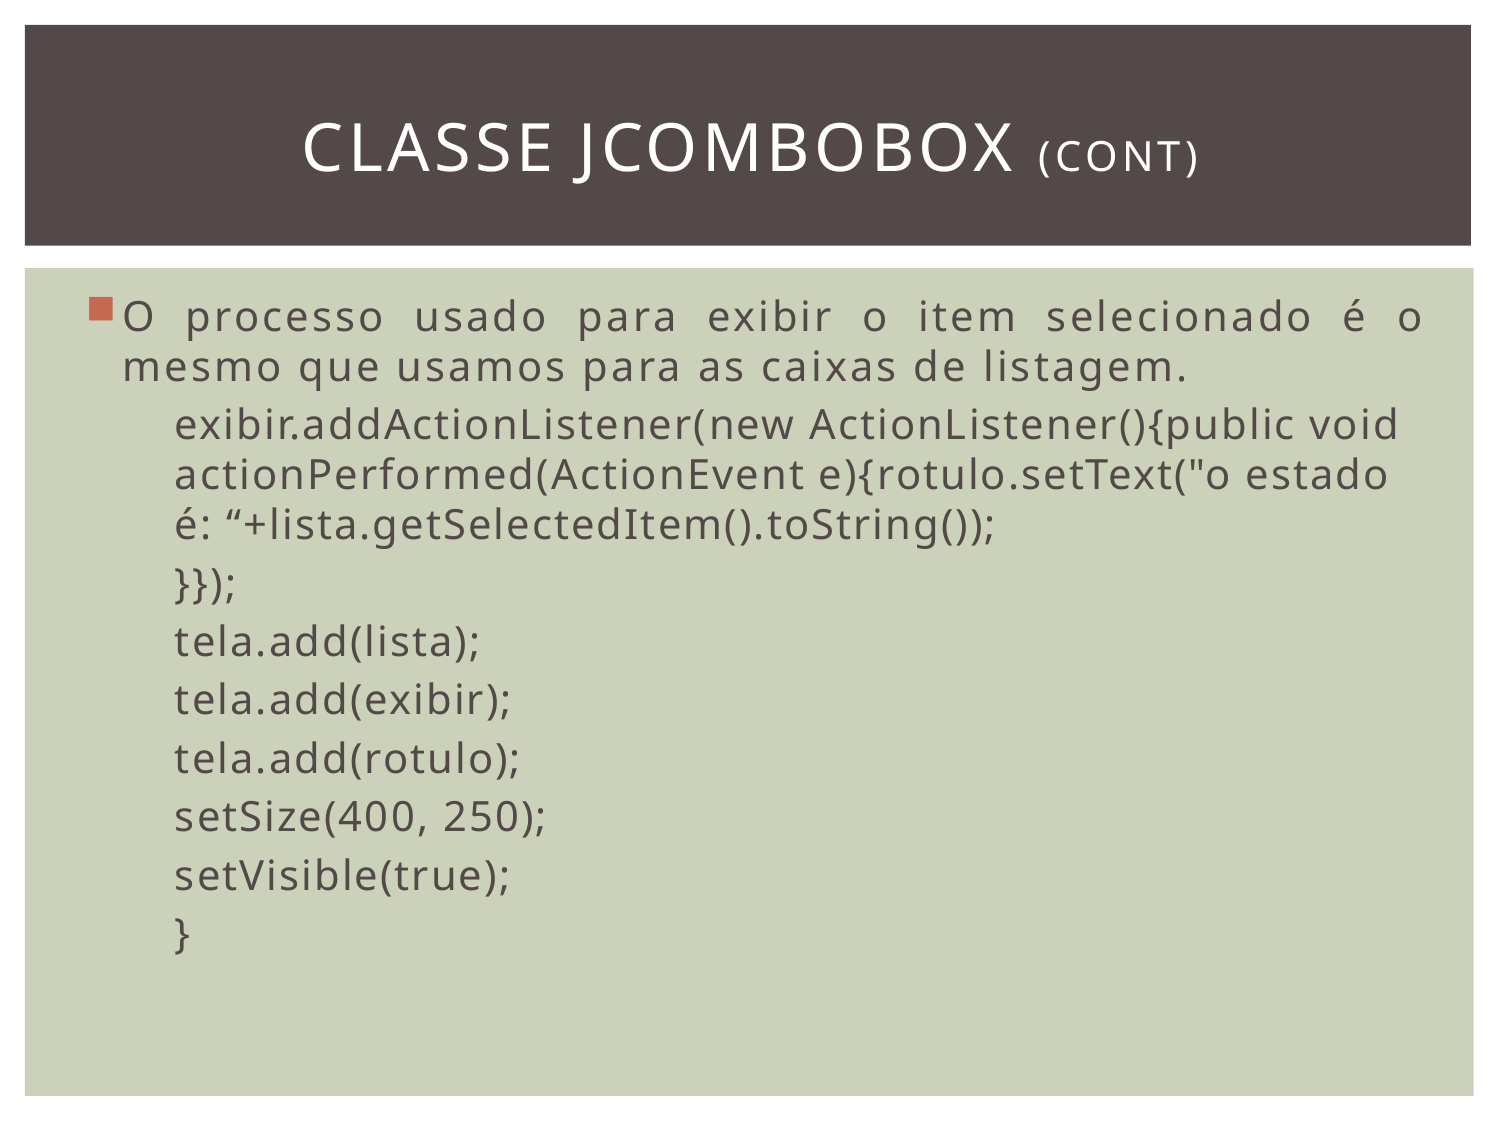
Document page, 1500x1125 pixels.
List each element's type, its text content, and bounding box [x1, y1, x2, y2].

title classe JComboBox (cont) [62, 58, 1438, 232]
list O processo usado para exibir o item selecionado é o mesmo que usamos para as caixas de listagem. exibir.addActionListener(new ActionListener(){public void actionPerformed(ActionEvent e){rotulo.setText("o estado é: “+lista.getSelectedItem().toString()); }}); tela.add(lista); tela.add(exibir); tela.add(rotulo); setSize(400, 250); setVisible(true); } [62, 281, 1442, 1005]
